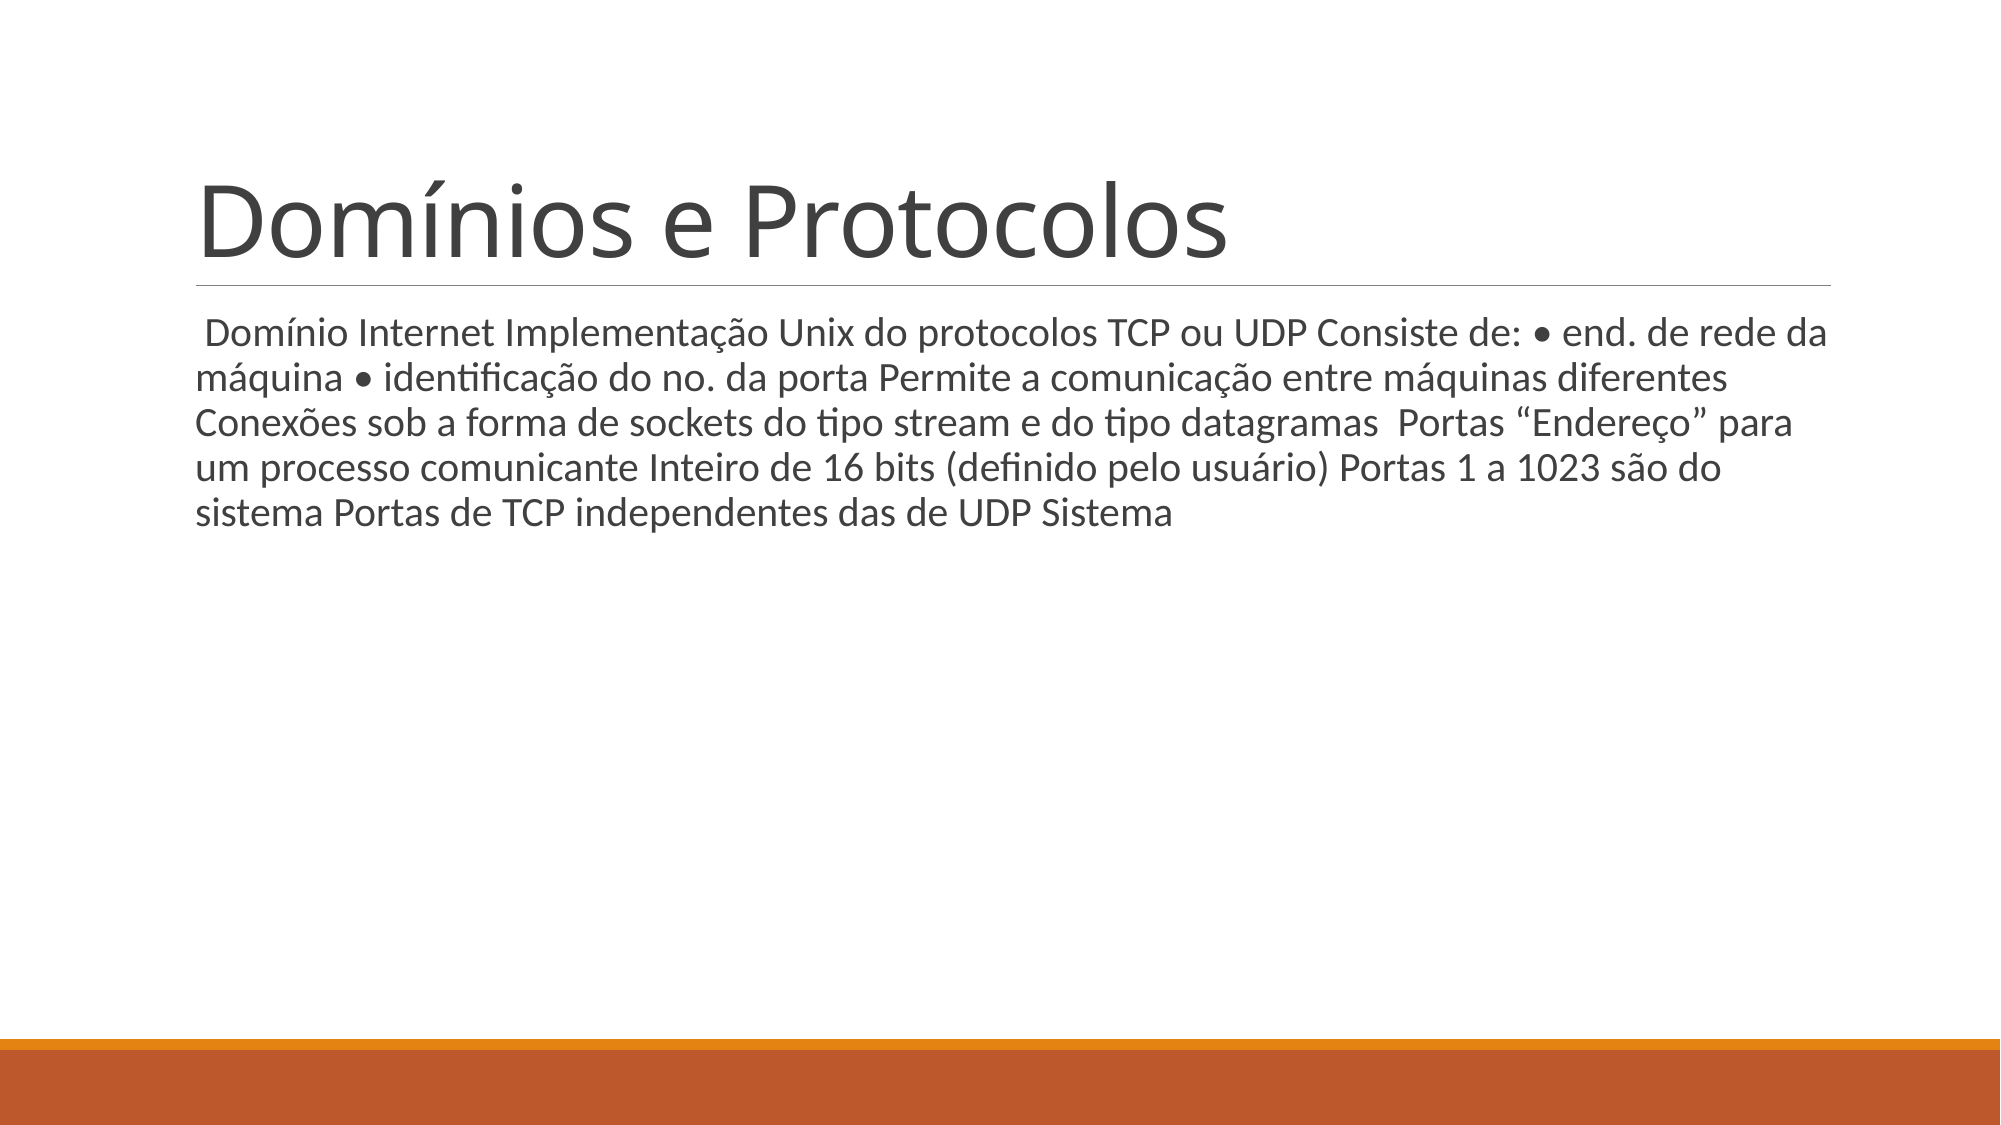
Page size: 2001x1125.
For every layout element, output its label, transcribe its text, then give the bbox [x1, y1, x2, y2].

title Domínios e Protocolos [180, 47, 1830, 285]
list Domínio Internet Implementação Unix do protocolos TCP ou UDP Consiste de: • end. de rede da máquina • identificação do no. da porta Permite a comunicação entre máquinas diferentes Conexões sob a forma de sockets do tipo stream e do tipo datagramas Portas “Endereço” para um processo comunicante Inteiro de 16 bits (definido pelo usuário) Portas 1 a 1023 são do sistema Portas de TCP independentes das de UDP Sistema [180, 302, 1830, 963]
